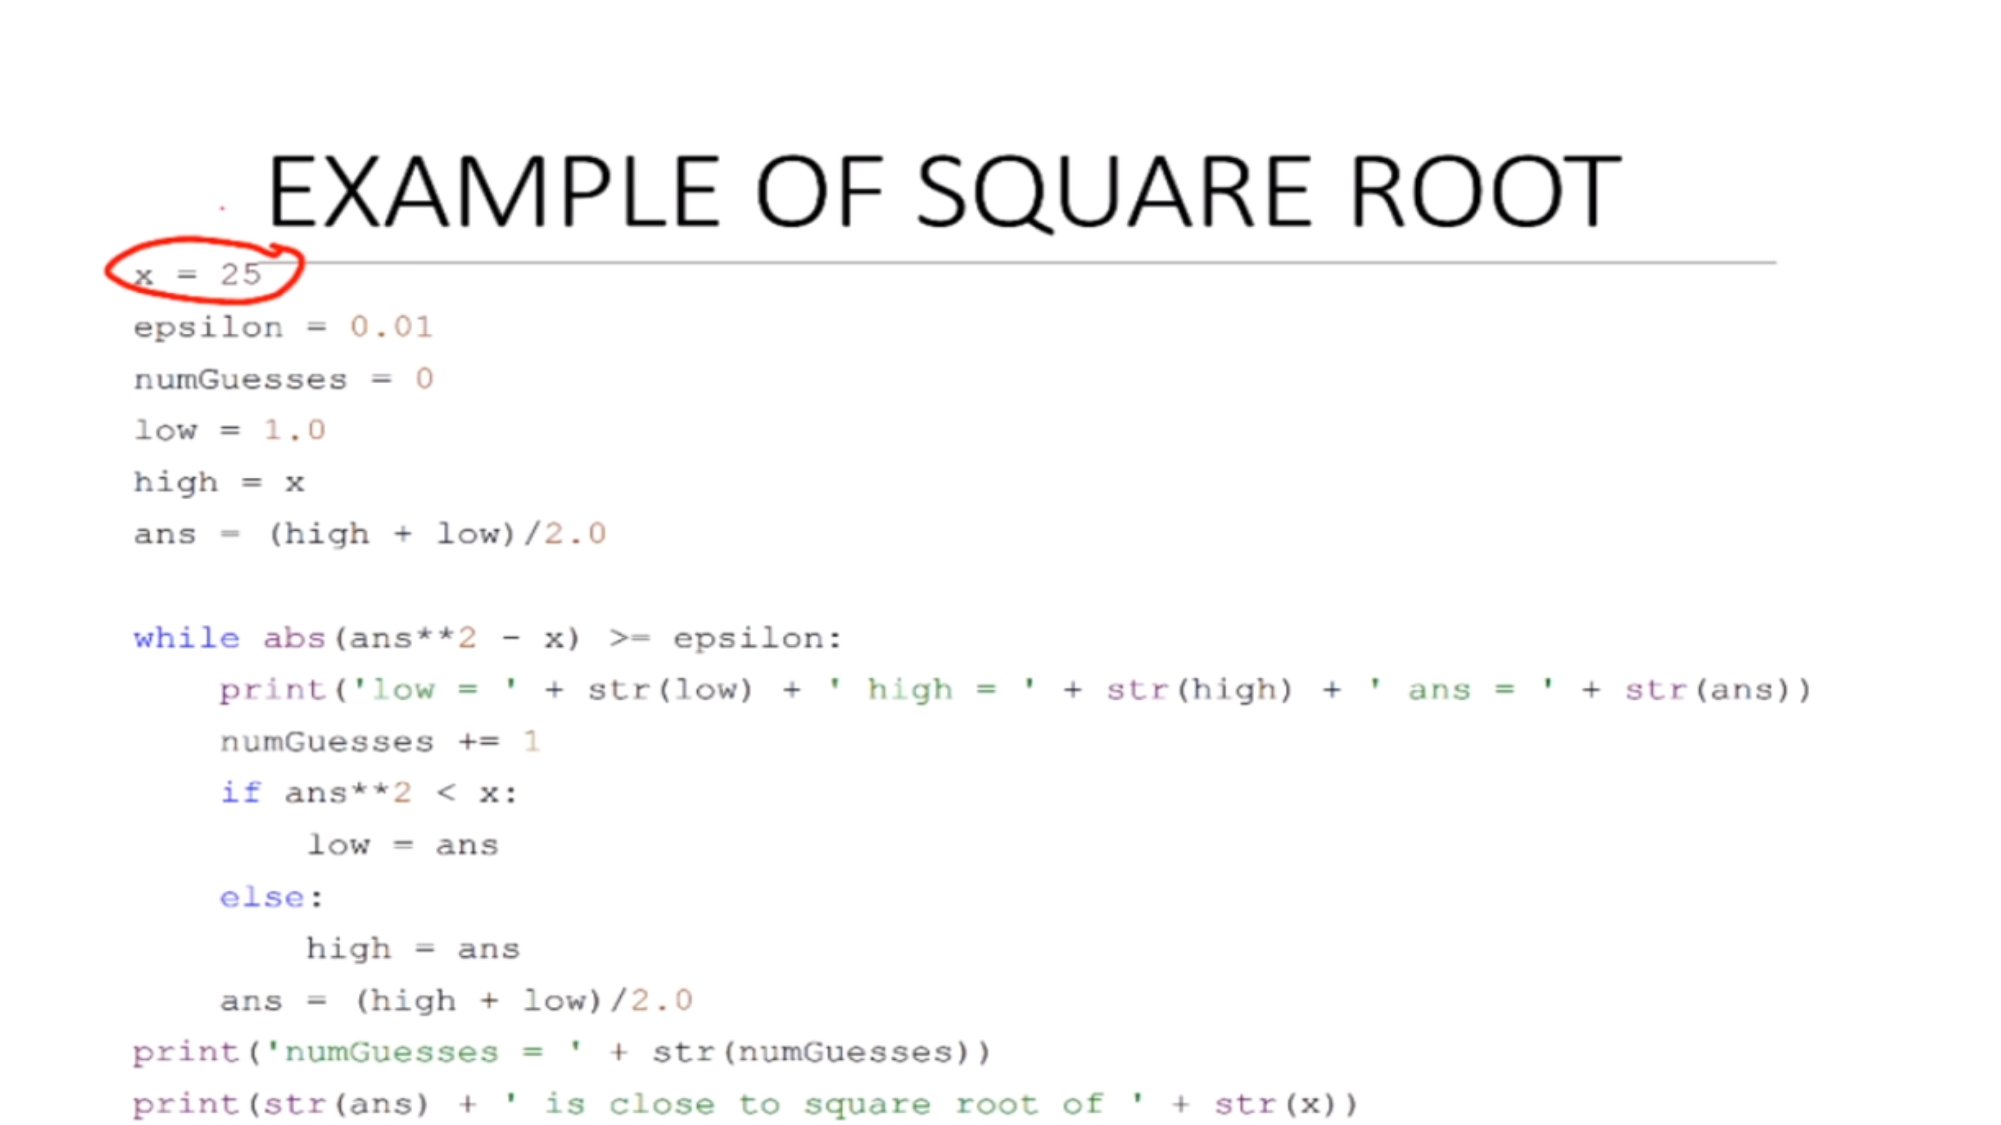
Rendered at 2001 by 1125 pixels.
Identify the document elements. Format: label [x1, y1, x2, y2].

list [91, 17, 1909, 1125]
